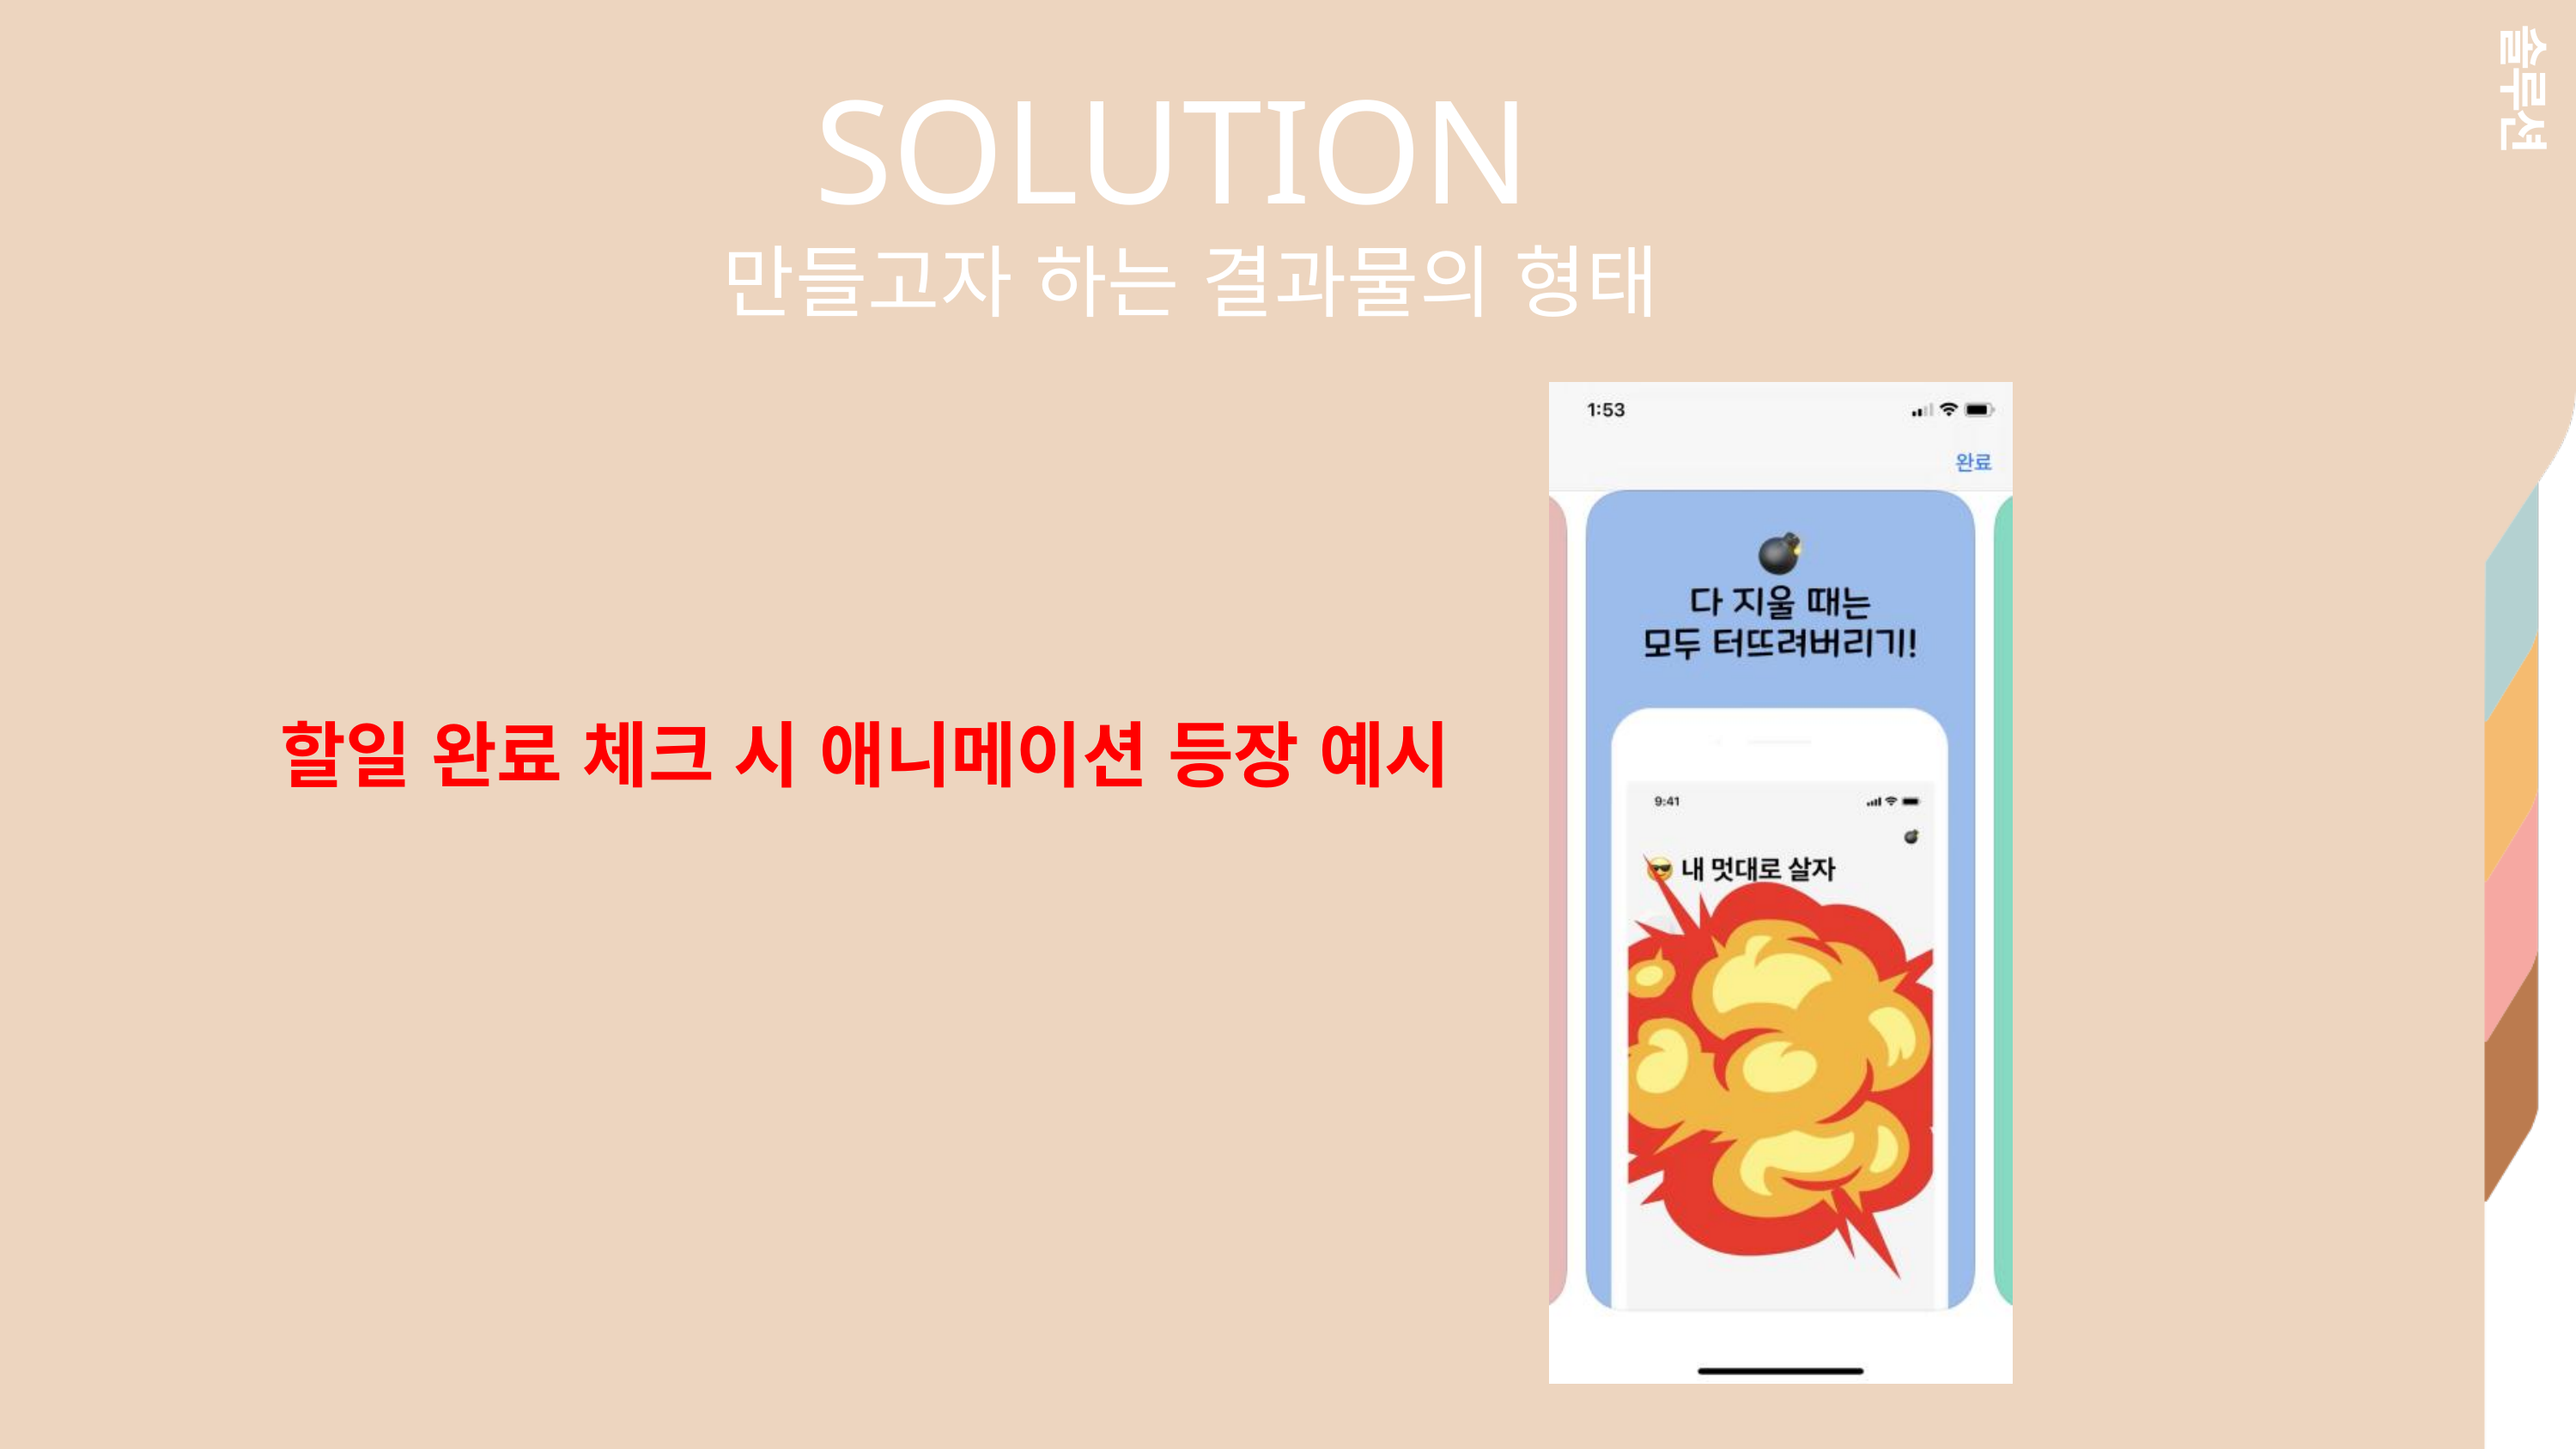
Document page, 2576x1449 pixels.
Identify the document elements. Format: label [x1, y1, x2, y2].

text_box [0, 0, 2576, 1449]
picture [1549, 382, 2013, 1384]
